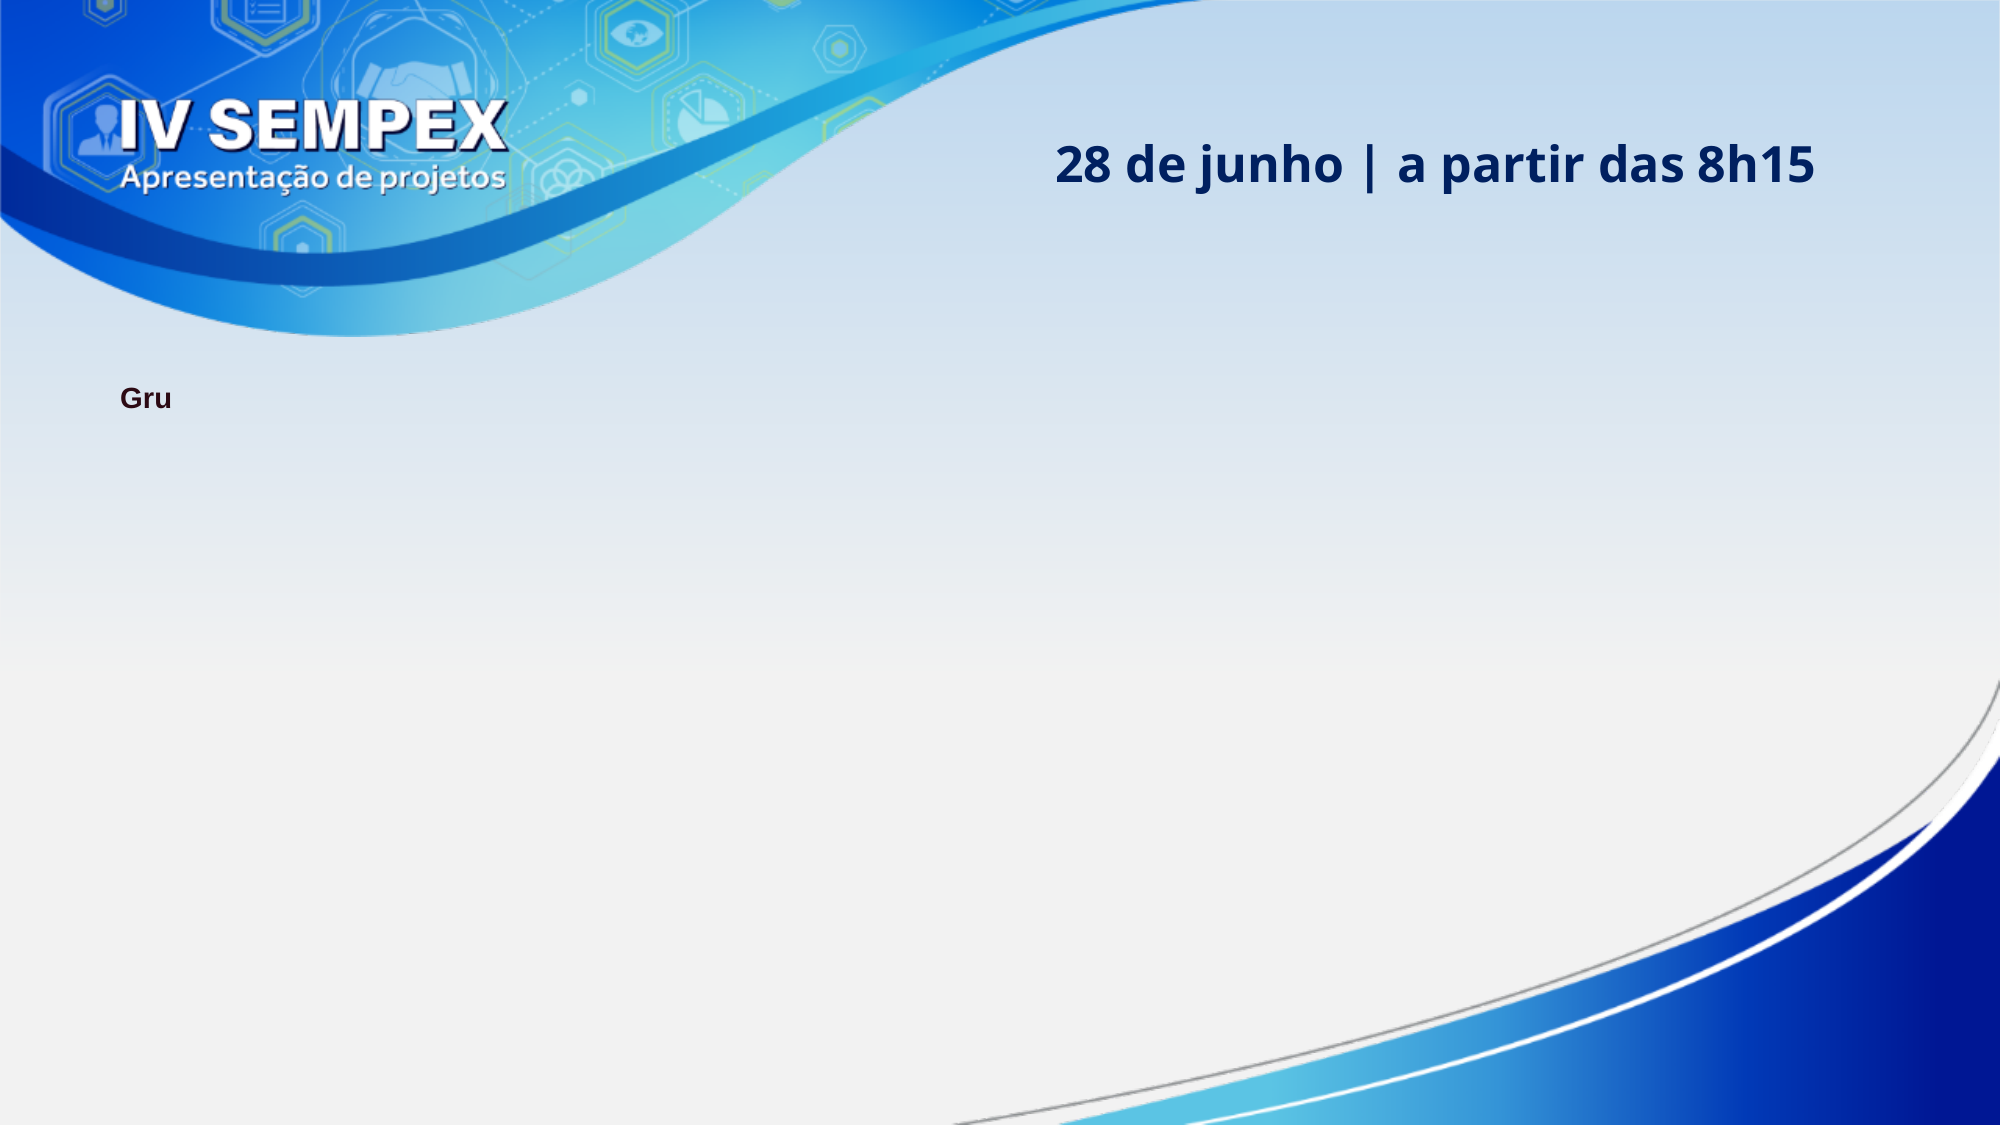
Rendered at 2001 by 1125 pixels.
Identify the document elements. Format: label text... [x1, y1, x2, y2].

text_box [0, 0, 2000, 1125]
text_box Gru [105, 371, 1895, 422]
picture [649, 632, 2000, 1125]
text_box 28 de junho | a partir das 8h15 [1354, 103, 1932, 230]
picture [0, 0, 1351, 337]
